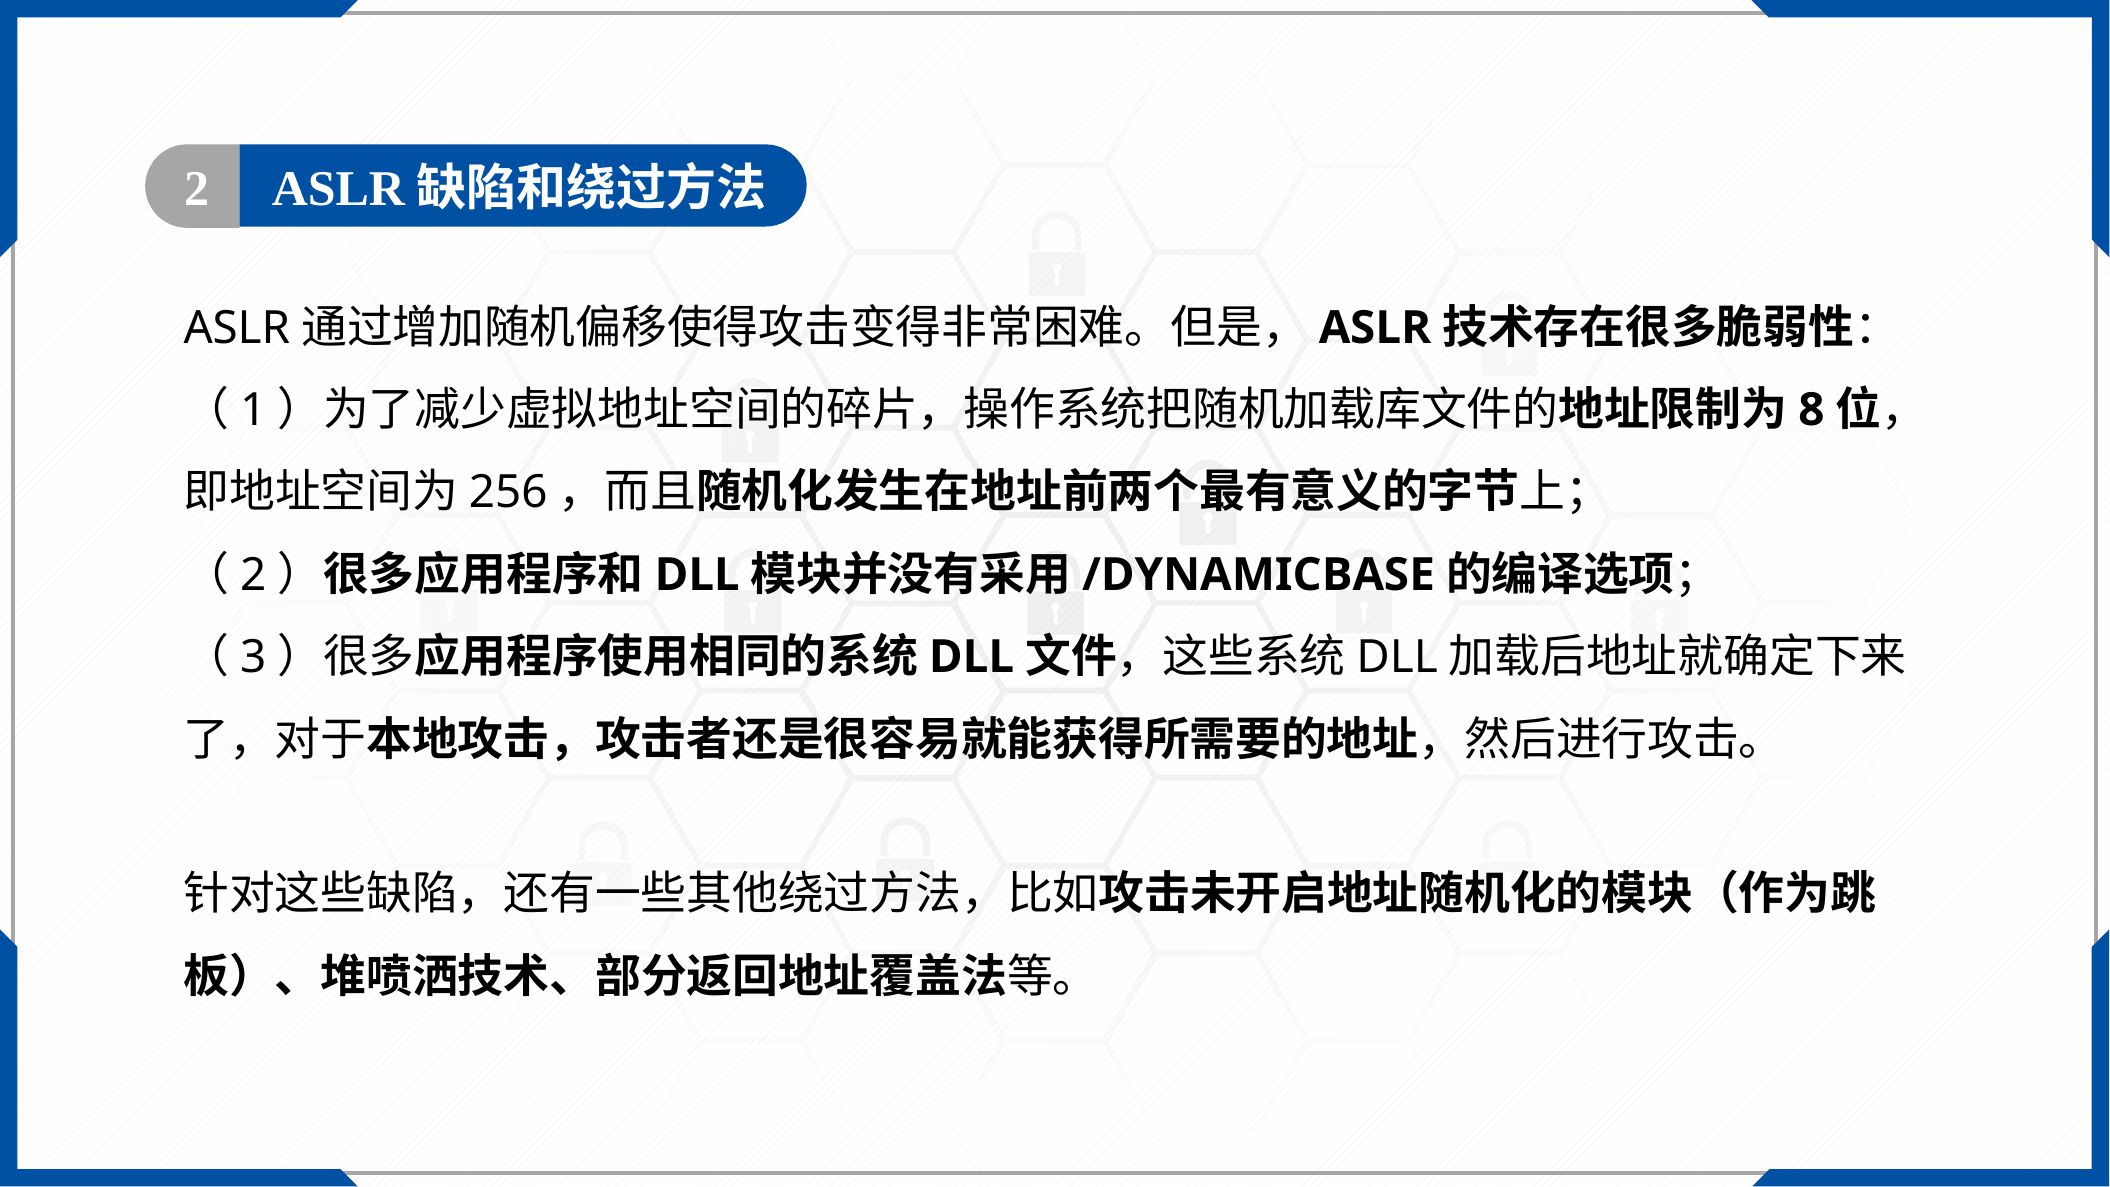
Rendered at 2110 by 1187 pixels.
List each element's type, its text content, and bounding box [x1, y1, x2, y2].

picture [80, 0, 2029, 1187]
text_box ASLR通过增加随机偏移使得攻击变得非常困难。但是，ASLR技术存在很多脆弱性：（1）为了减少虚拟地址空间的碎片，操作系统把随机加载库文件的地址限制为8位，即地址空间为256，而且随机化发生在地址前两个最有意义的字节上； （2）很多应用程序和DLL模块并没有采用/DYNAMICBASE的编译选项； （3）很多应用程序使用相同的系统DLL文件，这些系统DLL加载后地址就确定下来了，对于本地攻击，攻击者还是很容易就能获得所需要的地址，然后进行攻击。 [168, 262, 1953, 772]
text_box 针对这些缺陷，还有一些其他绕过方法，比如攻击未开启地址随机化的模块（作为跳板）、堆喷洒技术、部分返回地址覆盖法等。 [168, 829, 1988, 1010]
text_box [145, 144, 866, 228]
